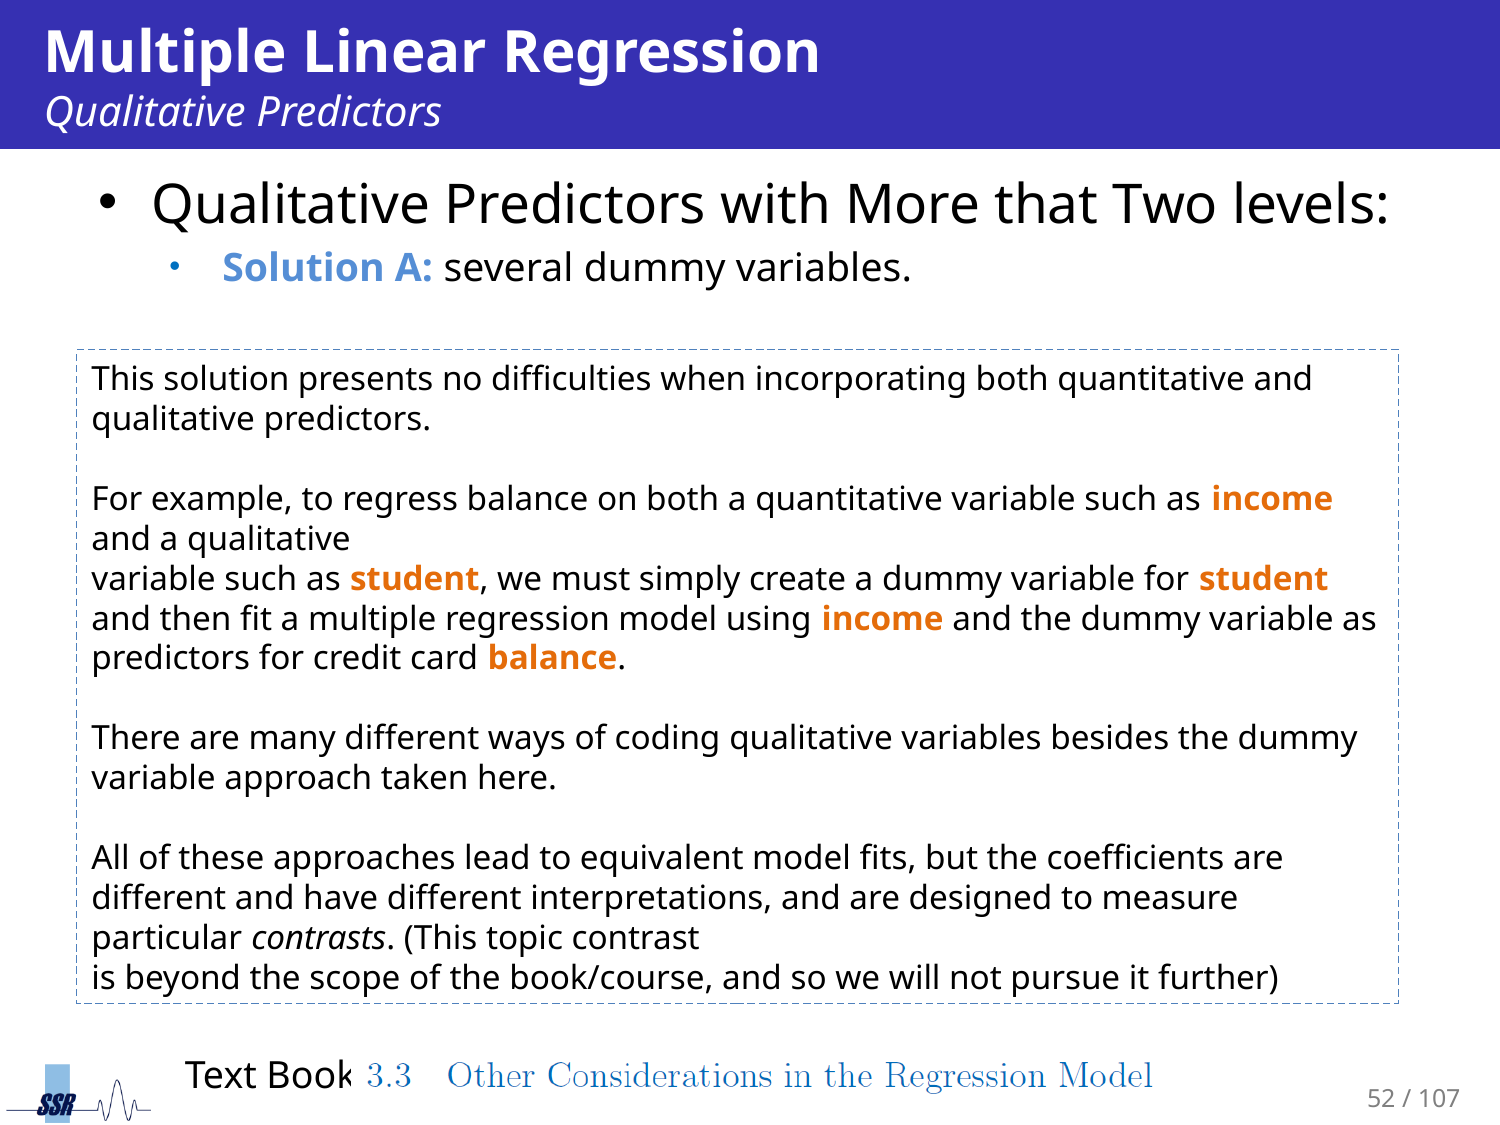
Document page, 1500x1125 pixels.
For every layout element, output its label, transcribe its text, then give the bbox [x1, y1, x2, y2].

list Qualitative Predictors with More that Two levels: Solution A: several dummy variables. [83, 160, 1434, 315]
title Multiple Linear Regression Qualitative Predictors [0, 0, 1500, 151]
text_box This solution presents no difficulties when incorporating both quantitative and qualitative predictors. For example, to regress balance on both a quantitative variable such as income and a qualitative variable such as student, we must simply create a dummy variable for student and then fit a multiple regression model using income and the dummy variable as predictors for credit card balance. There are many different ways of coding qualitative variables besides the dummy variable approach taken here. All of these approaches lead to equivalent model fits, but the coefficients are different and have different interpretations, and are designed to measure particular contrasts. (This topic contrast is beyond the scope of the book/course, and so we will not pursue it further) [76, 349, 1399, 1004]
picture [1, 1062, 151, 1125]
picture [351, 1048, 1167, 1101]
text_box Text Book: [170, 1043, 382, 1103]
